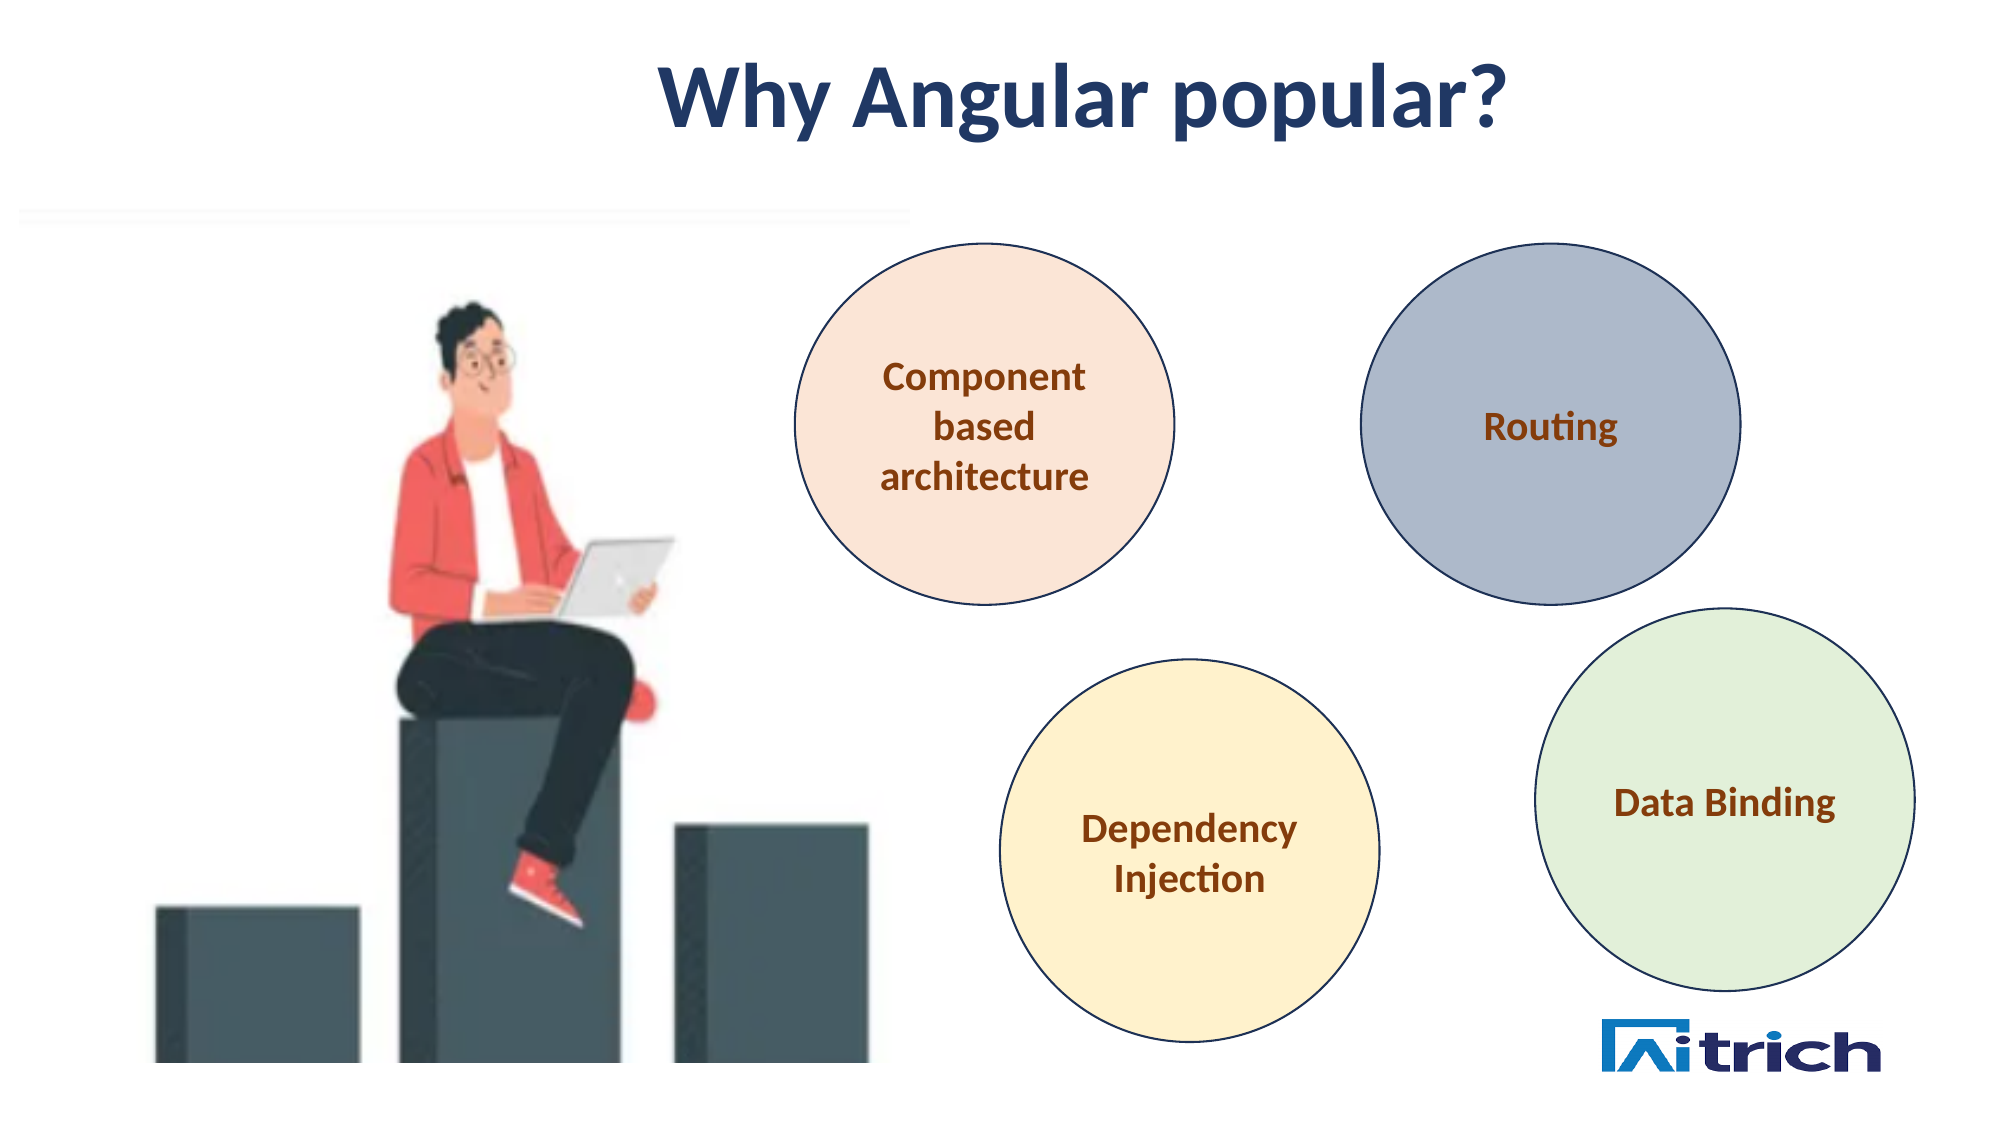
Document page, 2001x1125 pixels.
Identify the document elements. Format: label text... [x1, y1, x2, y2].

text_box Why Angular popular? [643, 28, 1651, 153]
picture [1598, 1017, 1883, 1073]
text_box Dependency Injection [998, 658, 1381, 1044]
picture [19, 154, 910, 1063]
text_box Data Binding [1534, 607, 1916, 993]
text_box Routing [1359, 242, 1742, 606]
text_box Component based architecture [910, 242, 1176, 606]
